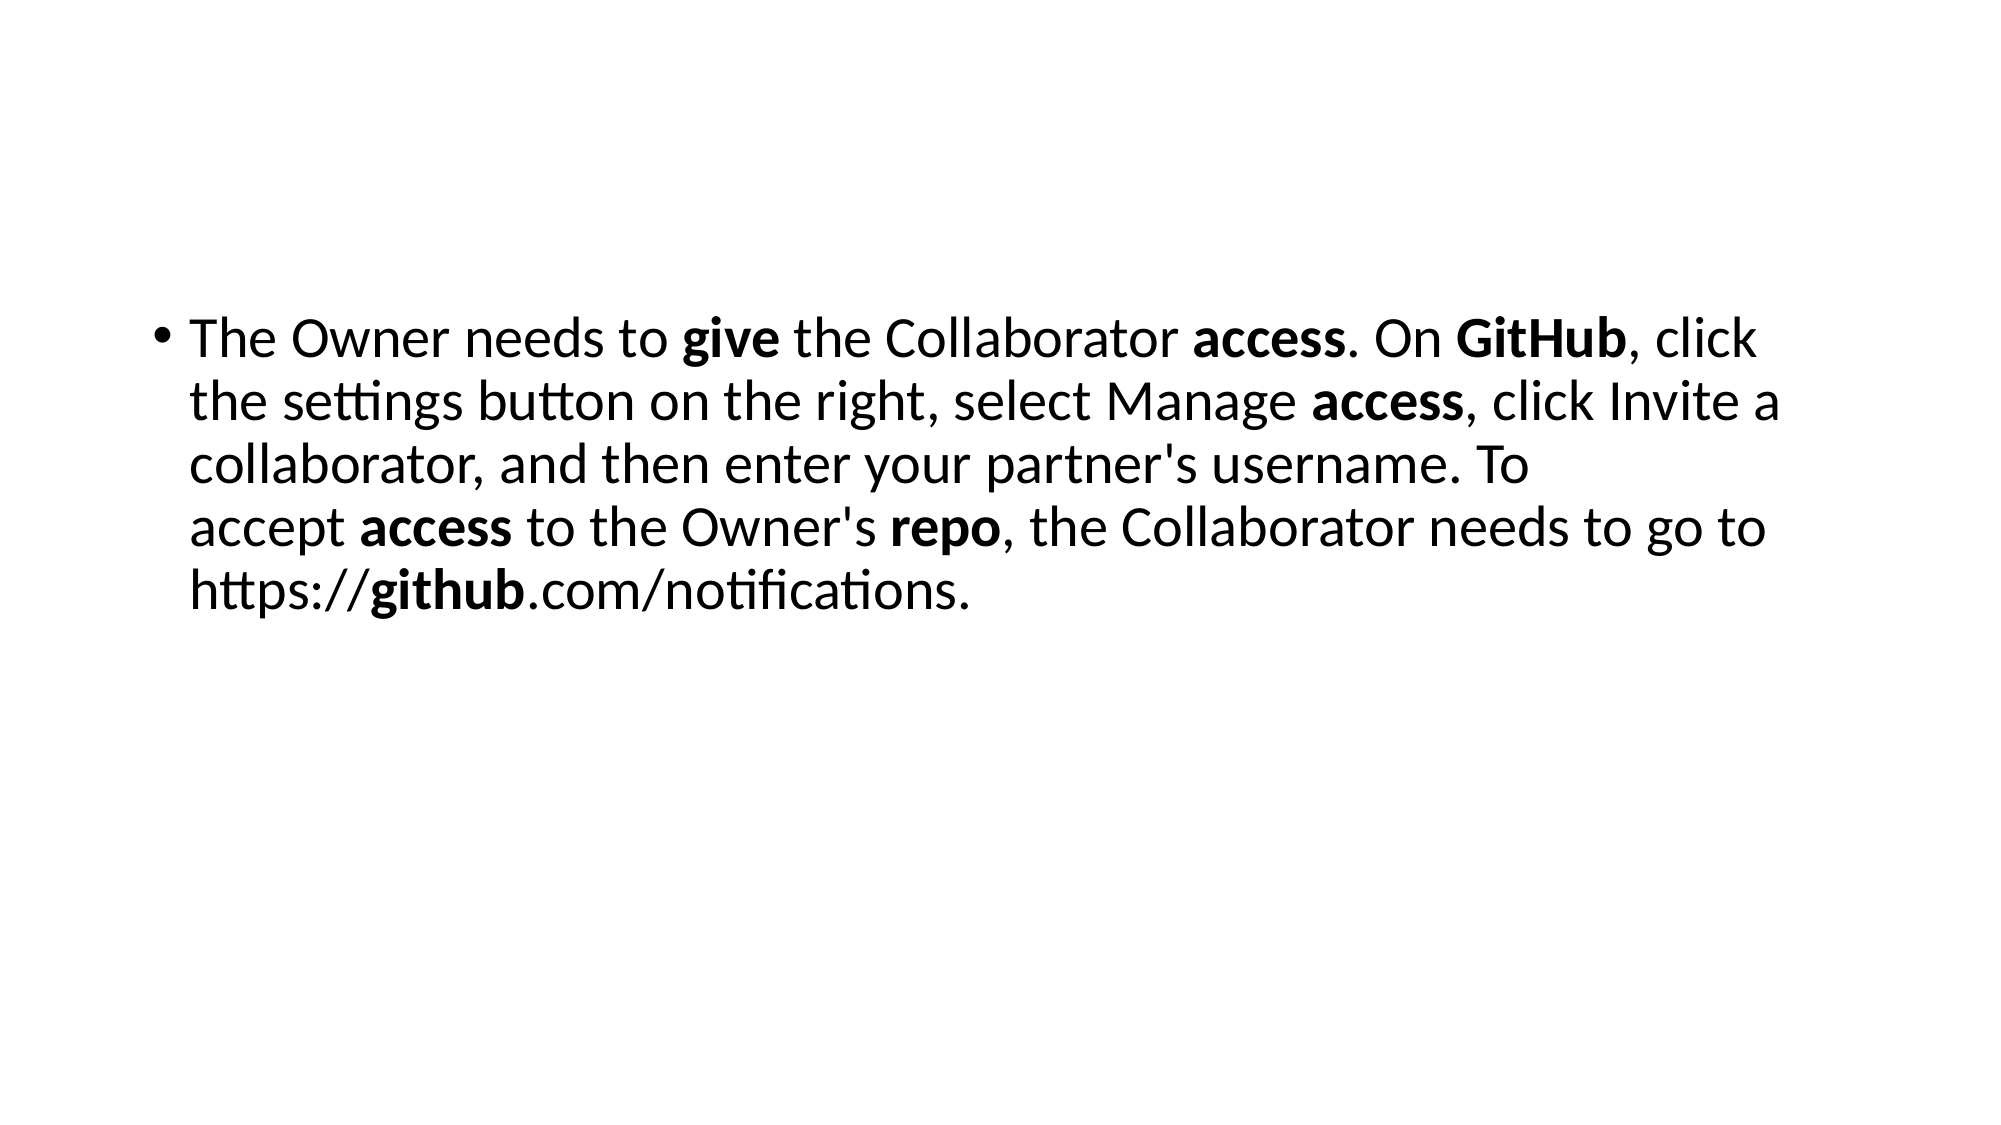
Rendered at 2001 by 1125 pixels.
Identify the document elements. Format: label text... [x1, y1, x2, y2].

list The Owner needs to give the Collaborator access. On GitHub, click the settings button on the right, select Manage access, click Invite a collaborator, and then enter your partner's username. To accept access to the Owner's repo, the Collaborator needs to go to https://github.com/notifications. [137, 299, 1863, 1014]
